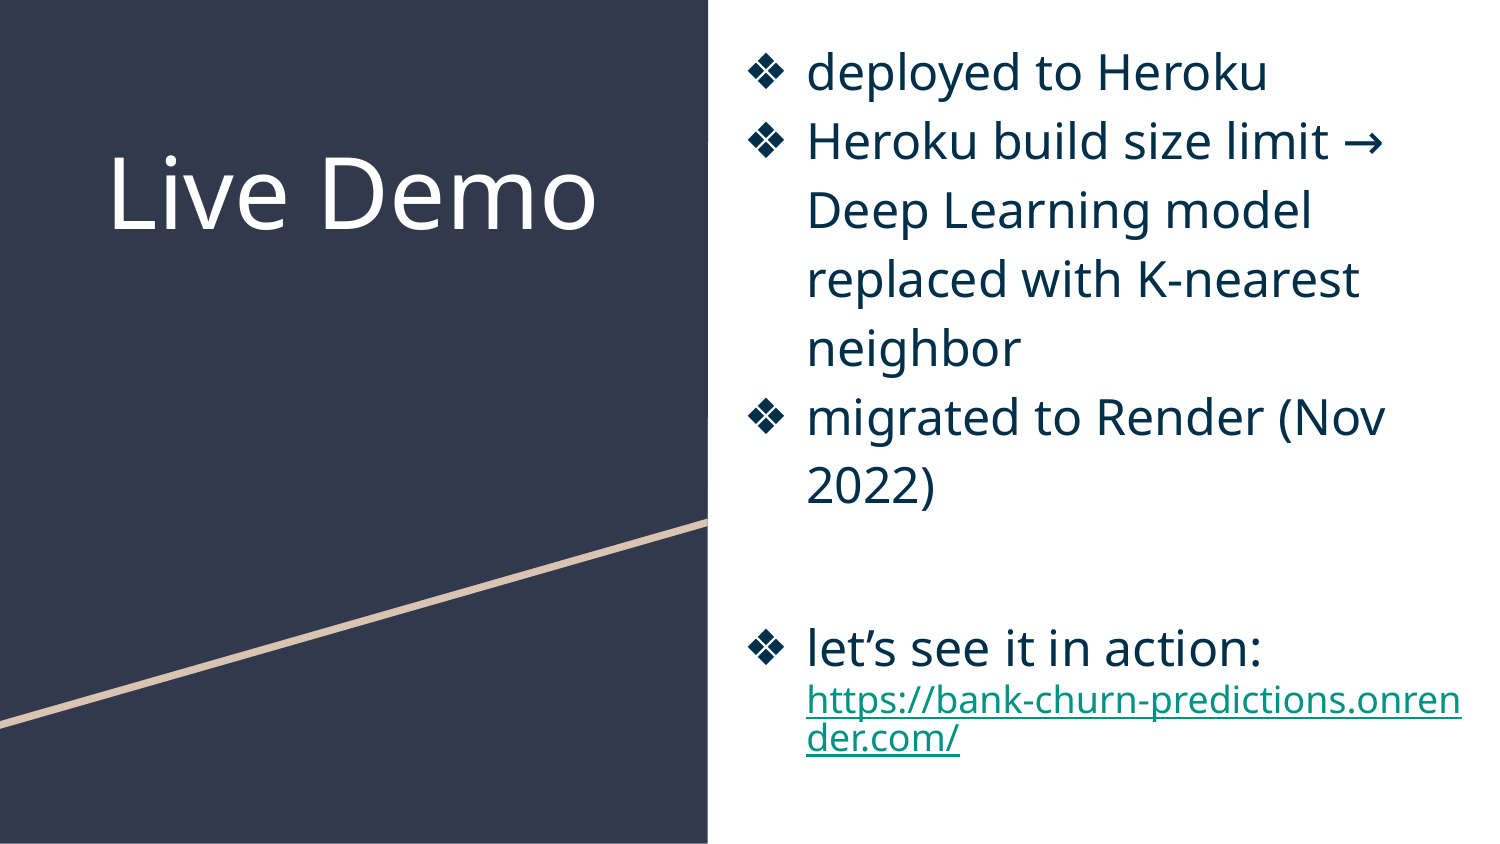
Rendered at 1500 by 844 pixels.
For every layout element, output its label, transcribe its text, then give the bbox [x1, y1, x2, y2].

list deployed to Heroku Heroku build size limit → Deep Learning model replaced with K-nearest neighbor migrated to Render (Nov 2022) let’s see it in action: https://bank-churn-predictions.onrender.com/ [716, 16, 1487, 836]
title Live Demo [0, 114, 707, 246]
